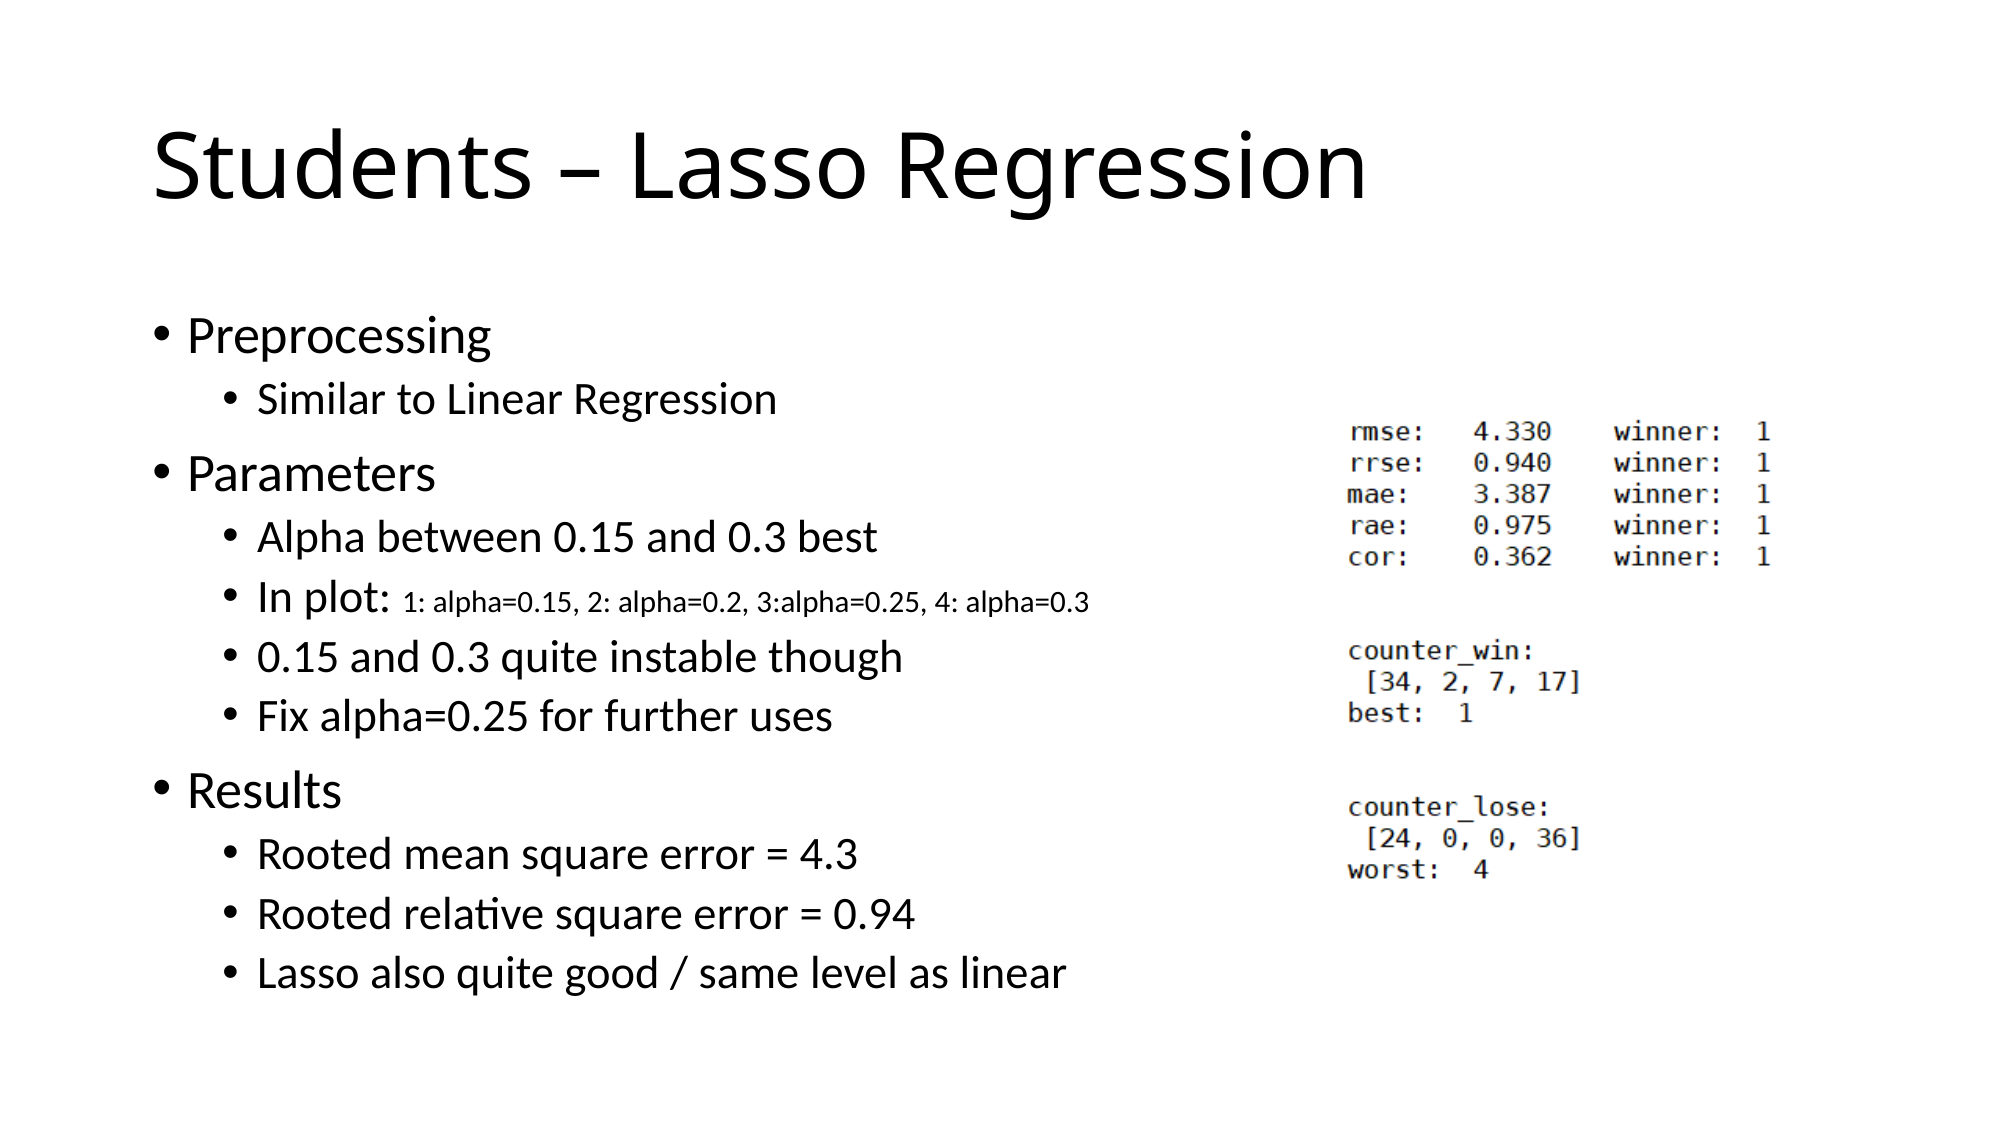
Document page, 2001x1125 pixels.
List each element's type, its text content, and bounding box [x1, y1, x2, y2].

picture [1345, 414, 1887, 899]
title Students – Lasso Regression [137, 59, 1863, 278]
list Preprocessing Similar to Linear Regression Parameters Alpha between 0.15 and 0.3 best In plot: 1: alpha=0.15, 2: alpha=0.2, 3:alpha=0.25, 4: alpha=0.3 0.15 and 0.3 quite instable though Fix alpha=0.25 for further uses Results Rooted mean square error = 4.3 Rooted relative square error = 0.94 Lasso also quite good / same level as linear [137, 299, 1863, 1014]
